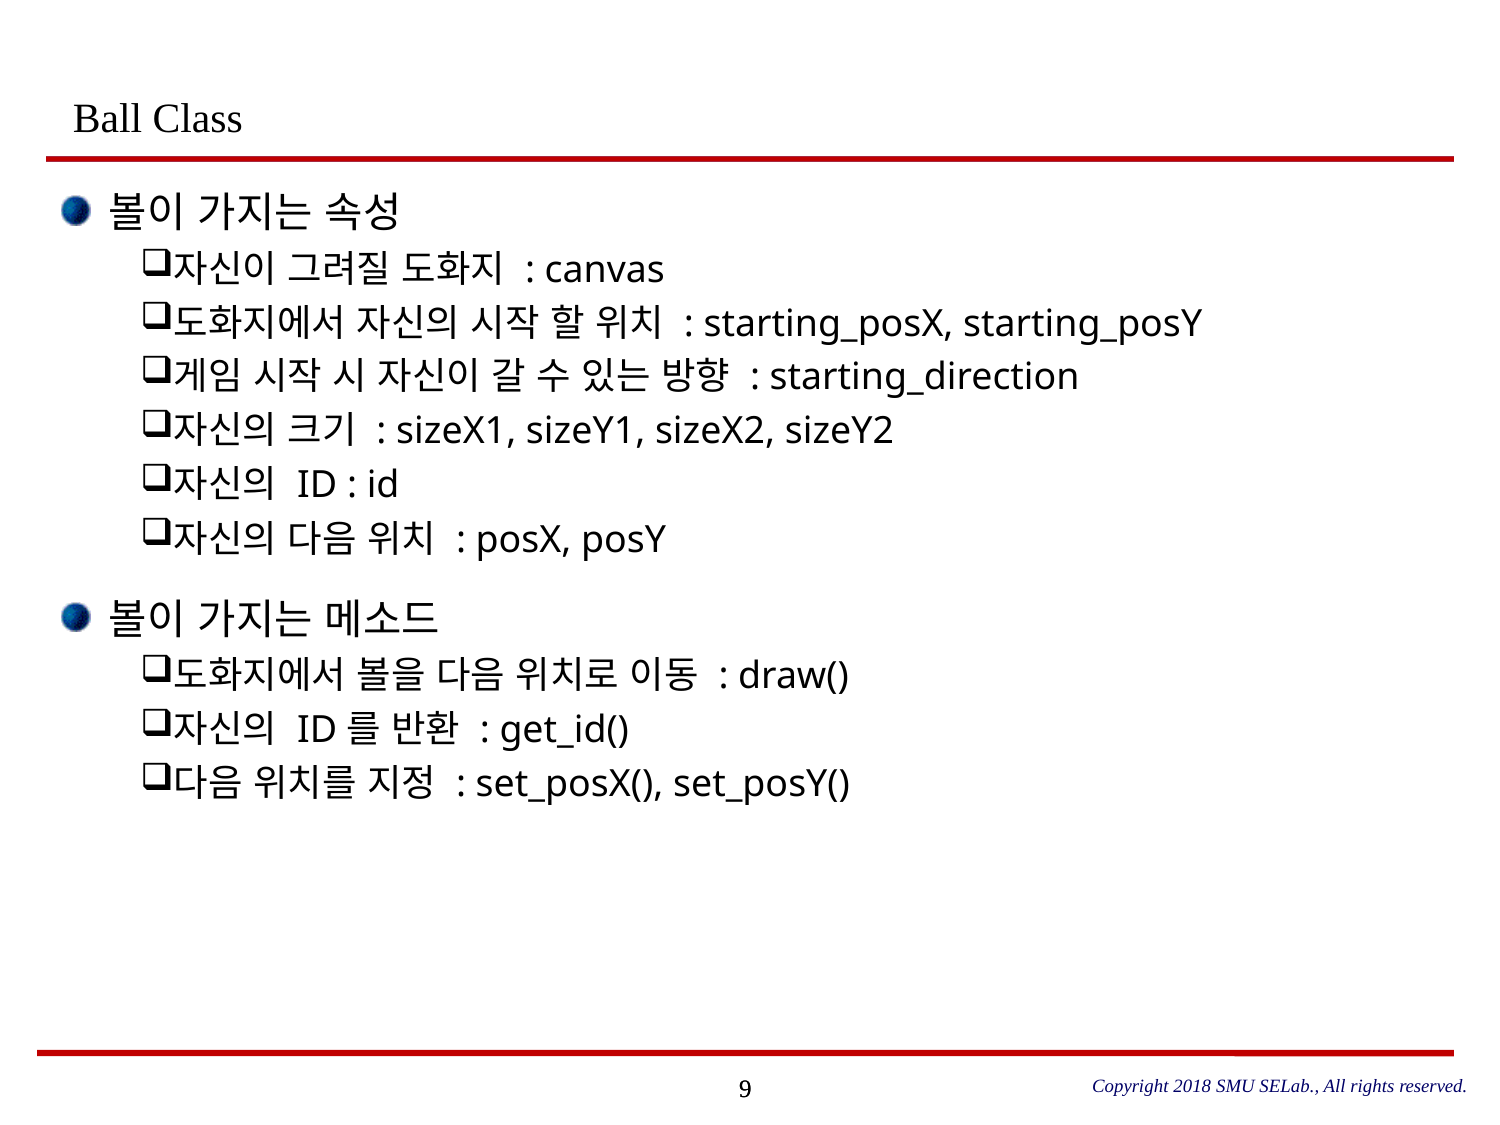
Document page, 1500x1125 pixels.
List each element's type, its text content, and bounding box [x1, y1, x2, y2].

footer Copyright 2018 SMU SELab., All rights reserved. [1007, 1060, 1468, 1110]
picture [61, 195, 91, 226]
list 볼이 가지는 속성 자신이 그려질 도화지 : canvas 도화지에서 자신의 시작 할 위치 : starting_posX, starting_posY 게임 시작 시 자신이 갈 수 있는 방향 : starting_direction 자신의 크기 : sizeX1, sizeY1, sizeX2, sizeY2 자신의 ID : id 자신의 다음 위치 : posX, posY 볼이 가지는 메소드 도화지에서 볼을 다음 위치로 이동 : draw() 자신의 ID를 반환 : get_id() 다음 위치를 지정 : set_posX(), set_posY() [45, 167, 1455, 714]
title Ball Class [57, 73, 1191, 149]
picture [61, 602, 91, 632]
